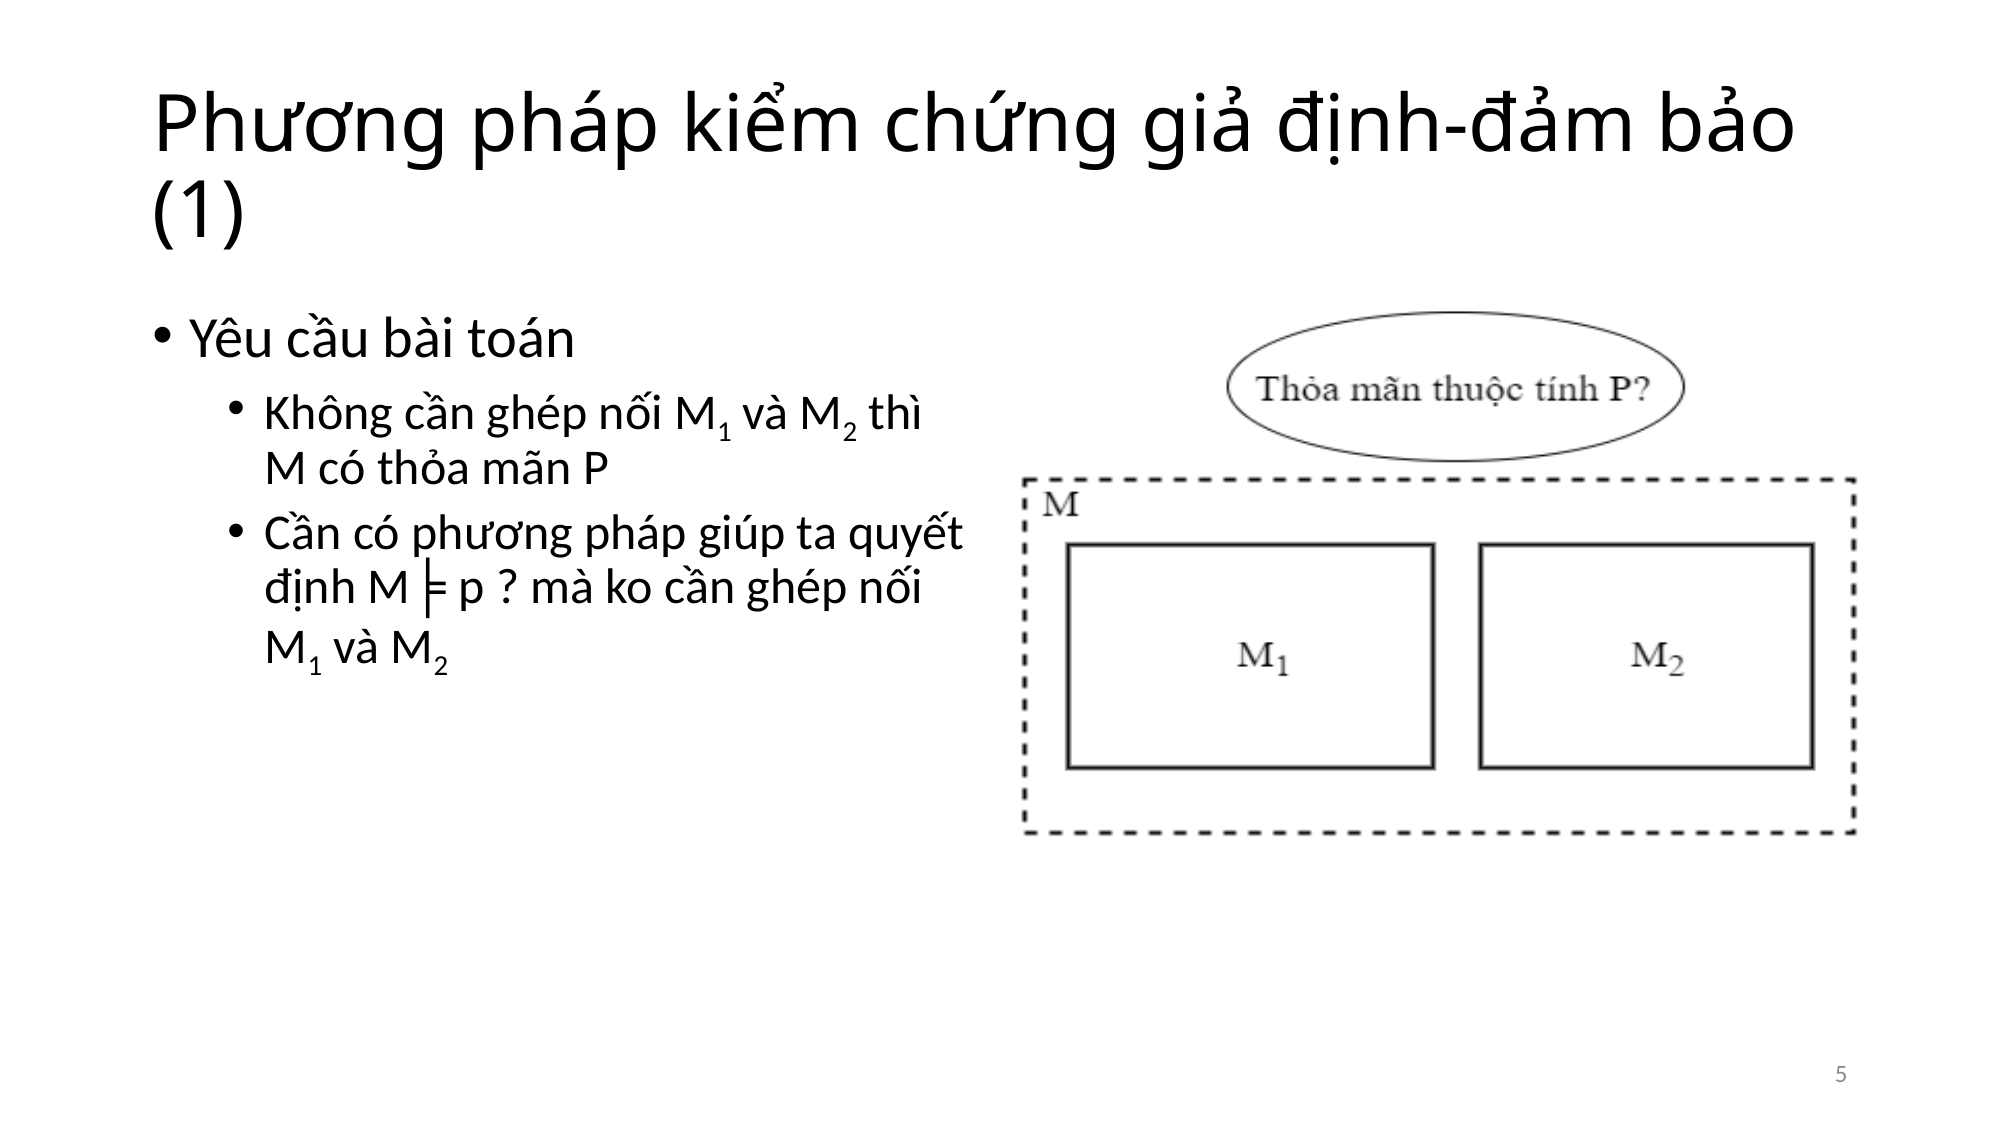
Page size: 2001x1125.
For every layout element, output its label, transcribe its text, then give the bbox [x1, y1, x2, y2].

picture [1018, 310, 1874, 838]
title Phương pháp kiểm chứng giả định-đảm bảo (1) [137, 59, 1863, 278]
slide_number 5 [1412, 1042, 1863, 1103]
list Yêu cầu bài toán Không cần ghép nối M1 và M2 thì M có thỏa mãn P Cần có phương pháp giúp ta quyết định M╞ p ? mà ko cần ghép nối M1 và M2 [137, 299, 988, 1014]
